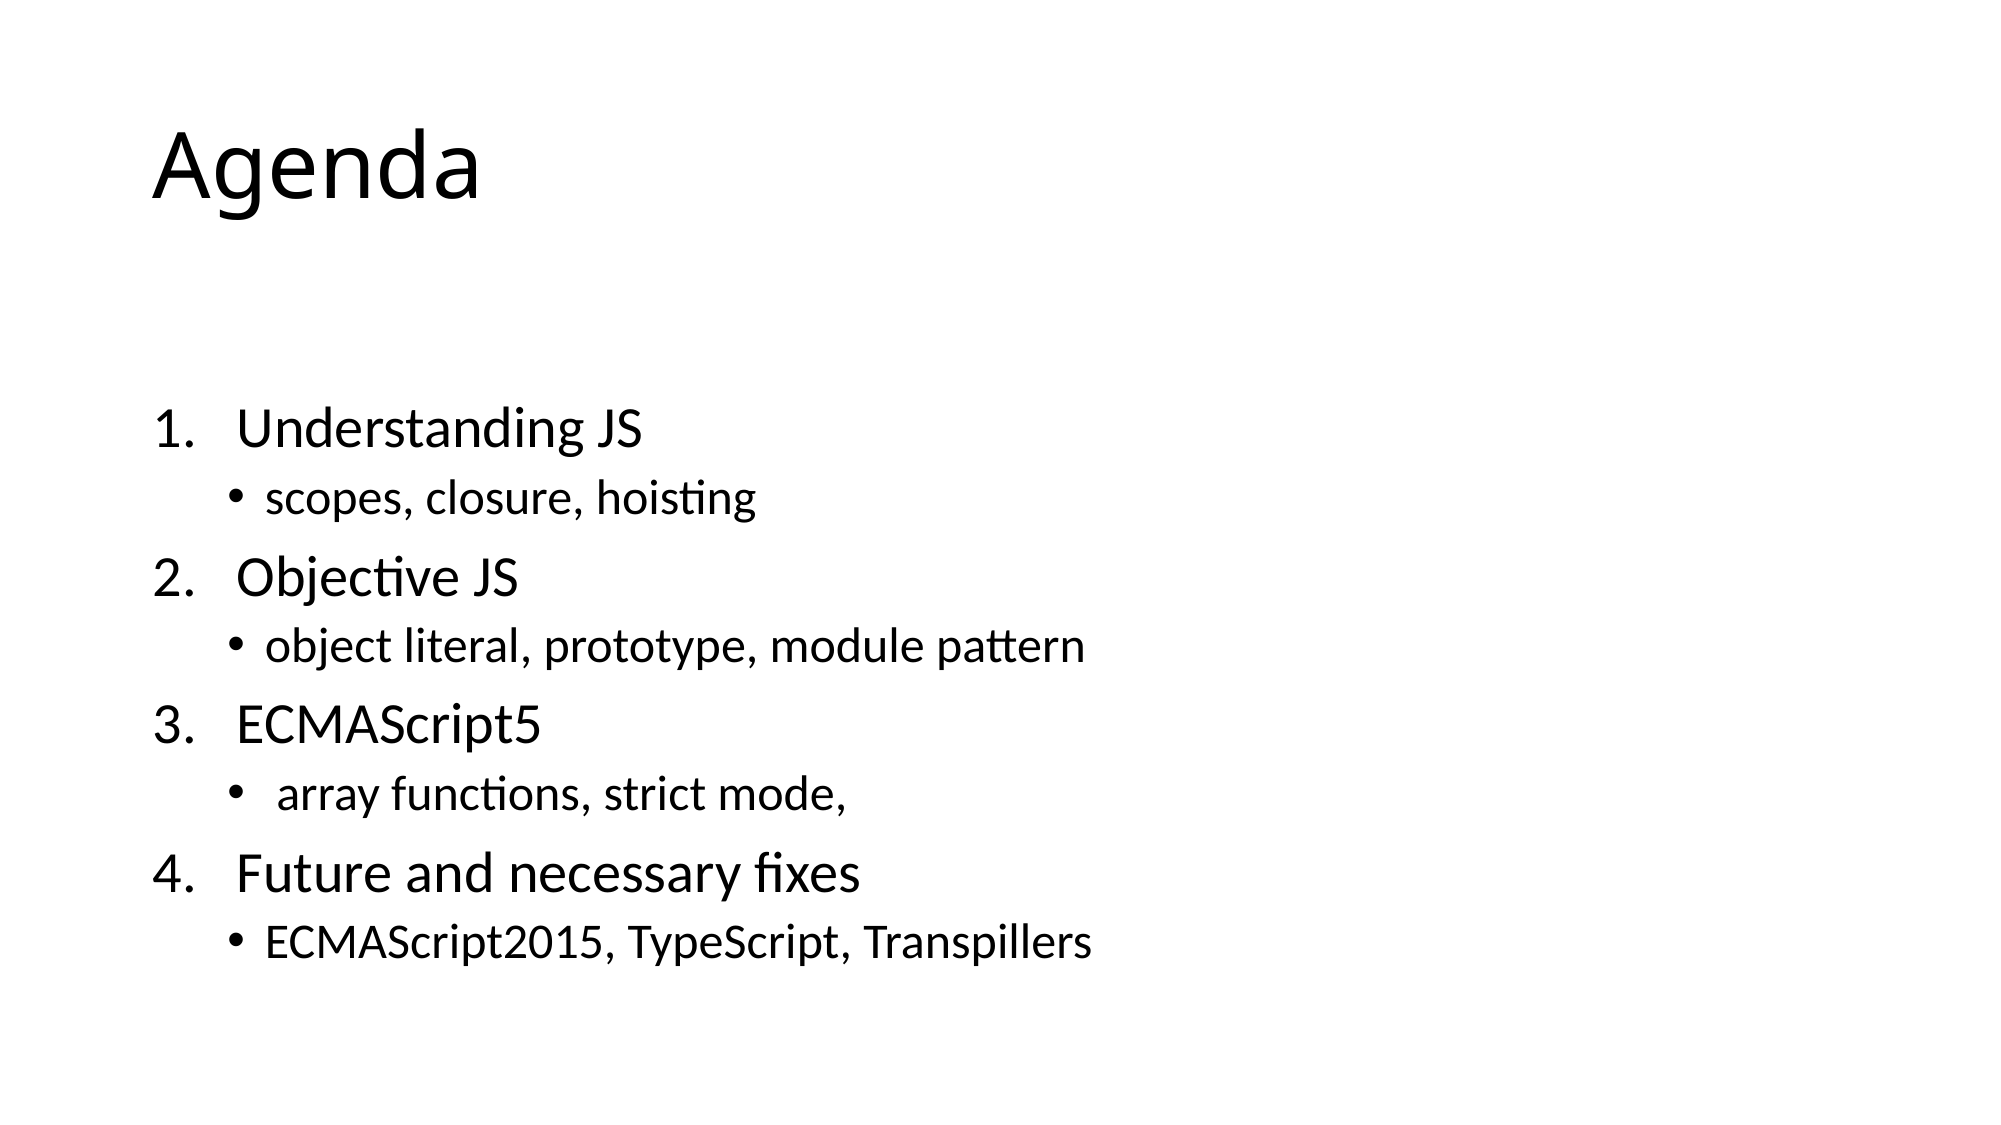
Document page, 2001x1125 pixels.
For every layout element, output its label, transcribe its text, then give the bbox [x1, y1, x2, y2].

title Agenda [137, 59, 1863, 278]
list Understanding JS scopes, closure, hoisting Objective JS object literal, prototype, module pattern ECMAScript5 array functions, strict mode, Future and necessary fixes ECMAScript2015, TypeScript, Transpillers [137, 299, 1863, 1014]
